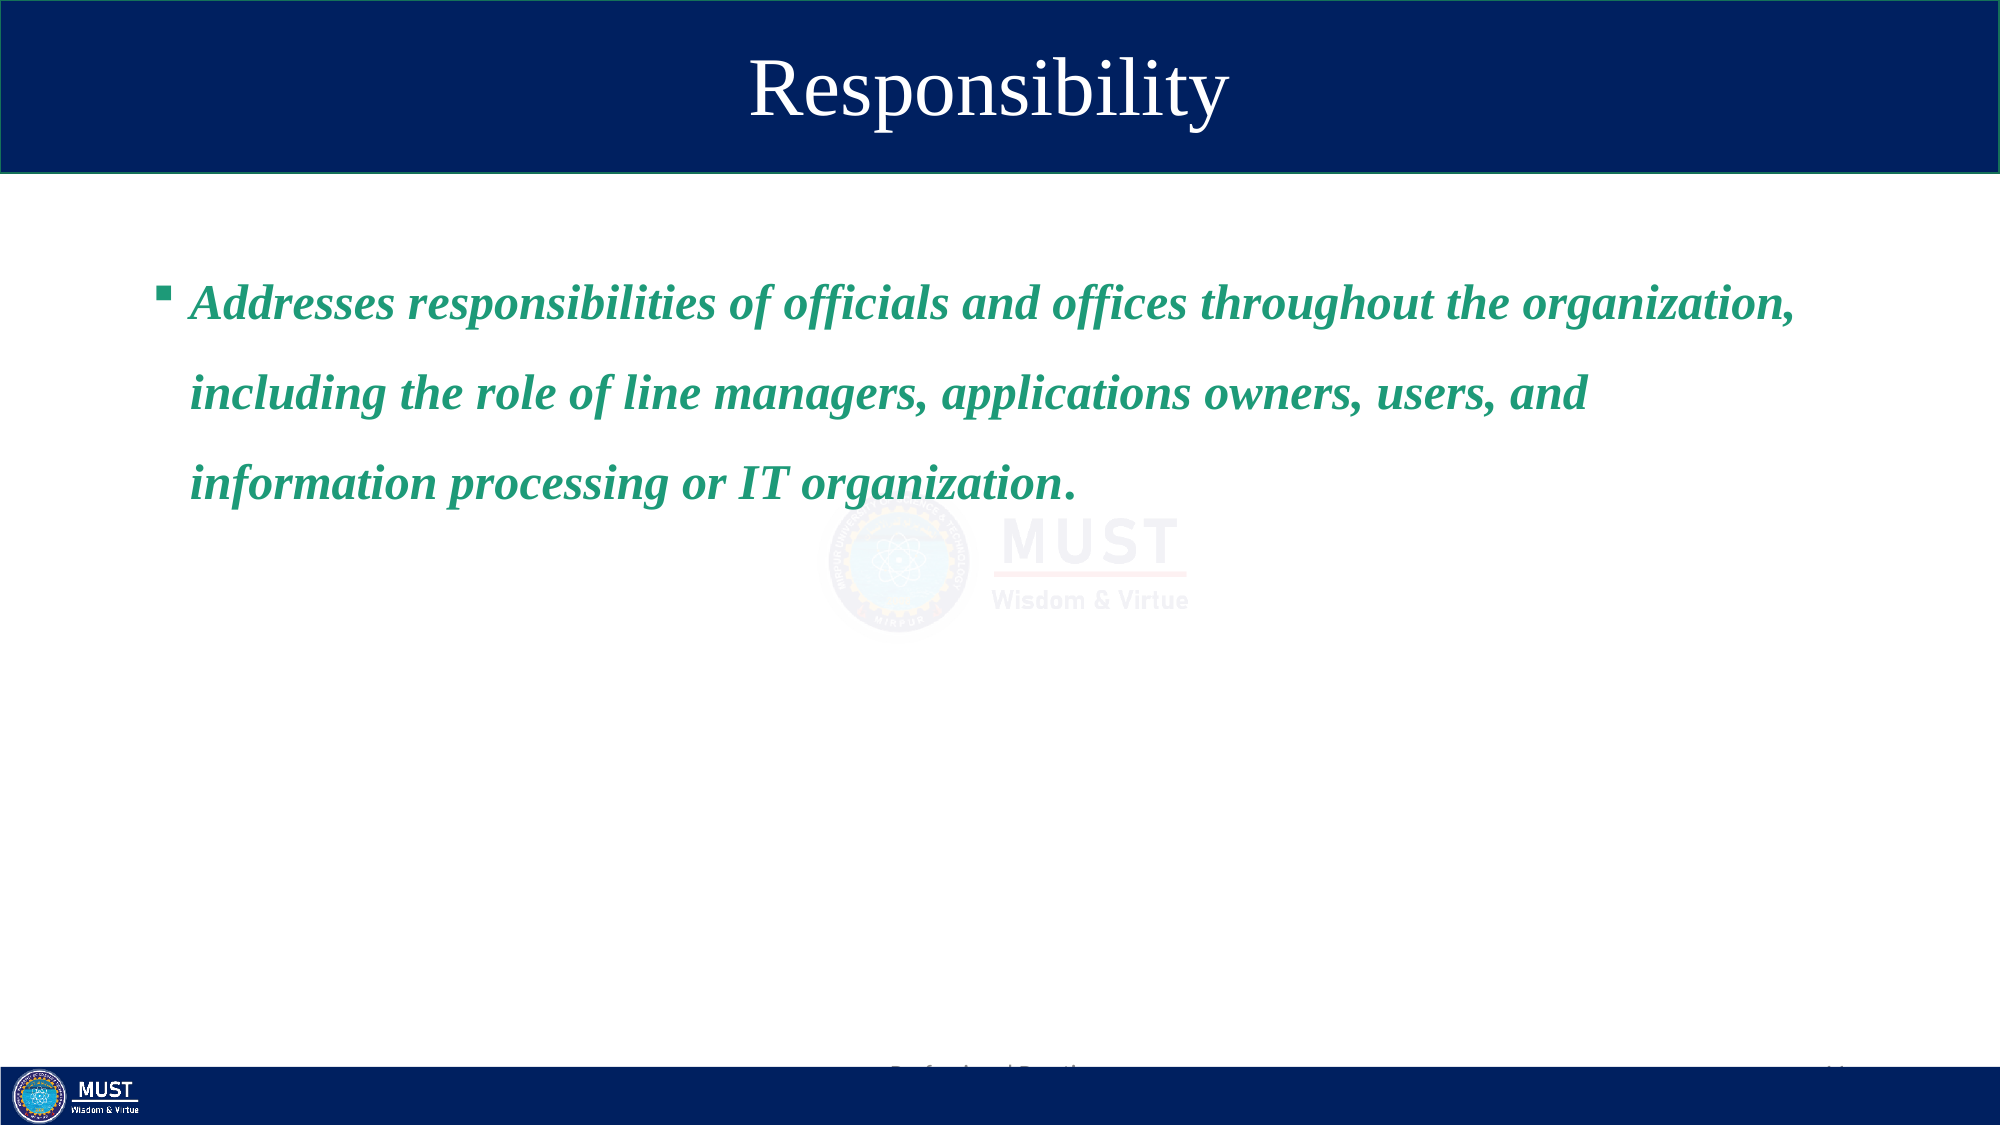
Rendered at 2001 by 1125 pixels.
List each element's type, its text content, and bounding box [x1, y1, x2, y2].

list Addresses responsibilities of officials and offices throughout the organization, including the role of line managers, applications owners, users, and information processing or IT organization. [137, 231, 1863, 946]
text_box [0, 1066, 9, 1125]
footer Professional Practices [662, 1042, 1338, 1103]
text_box [0, 0, 2000, 174]
text_box [139, 1066, 2000, 1125]
picture [9, 1066, 139, 1125]
slide_number 11 [1412, 1042, 1863, 1103]
title Responsibility [137, 2, 1863, 176]
